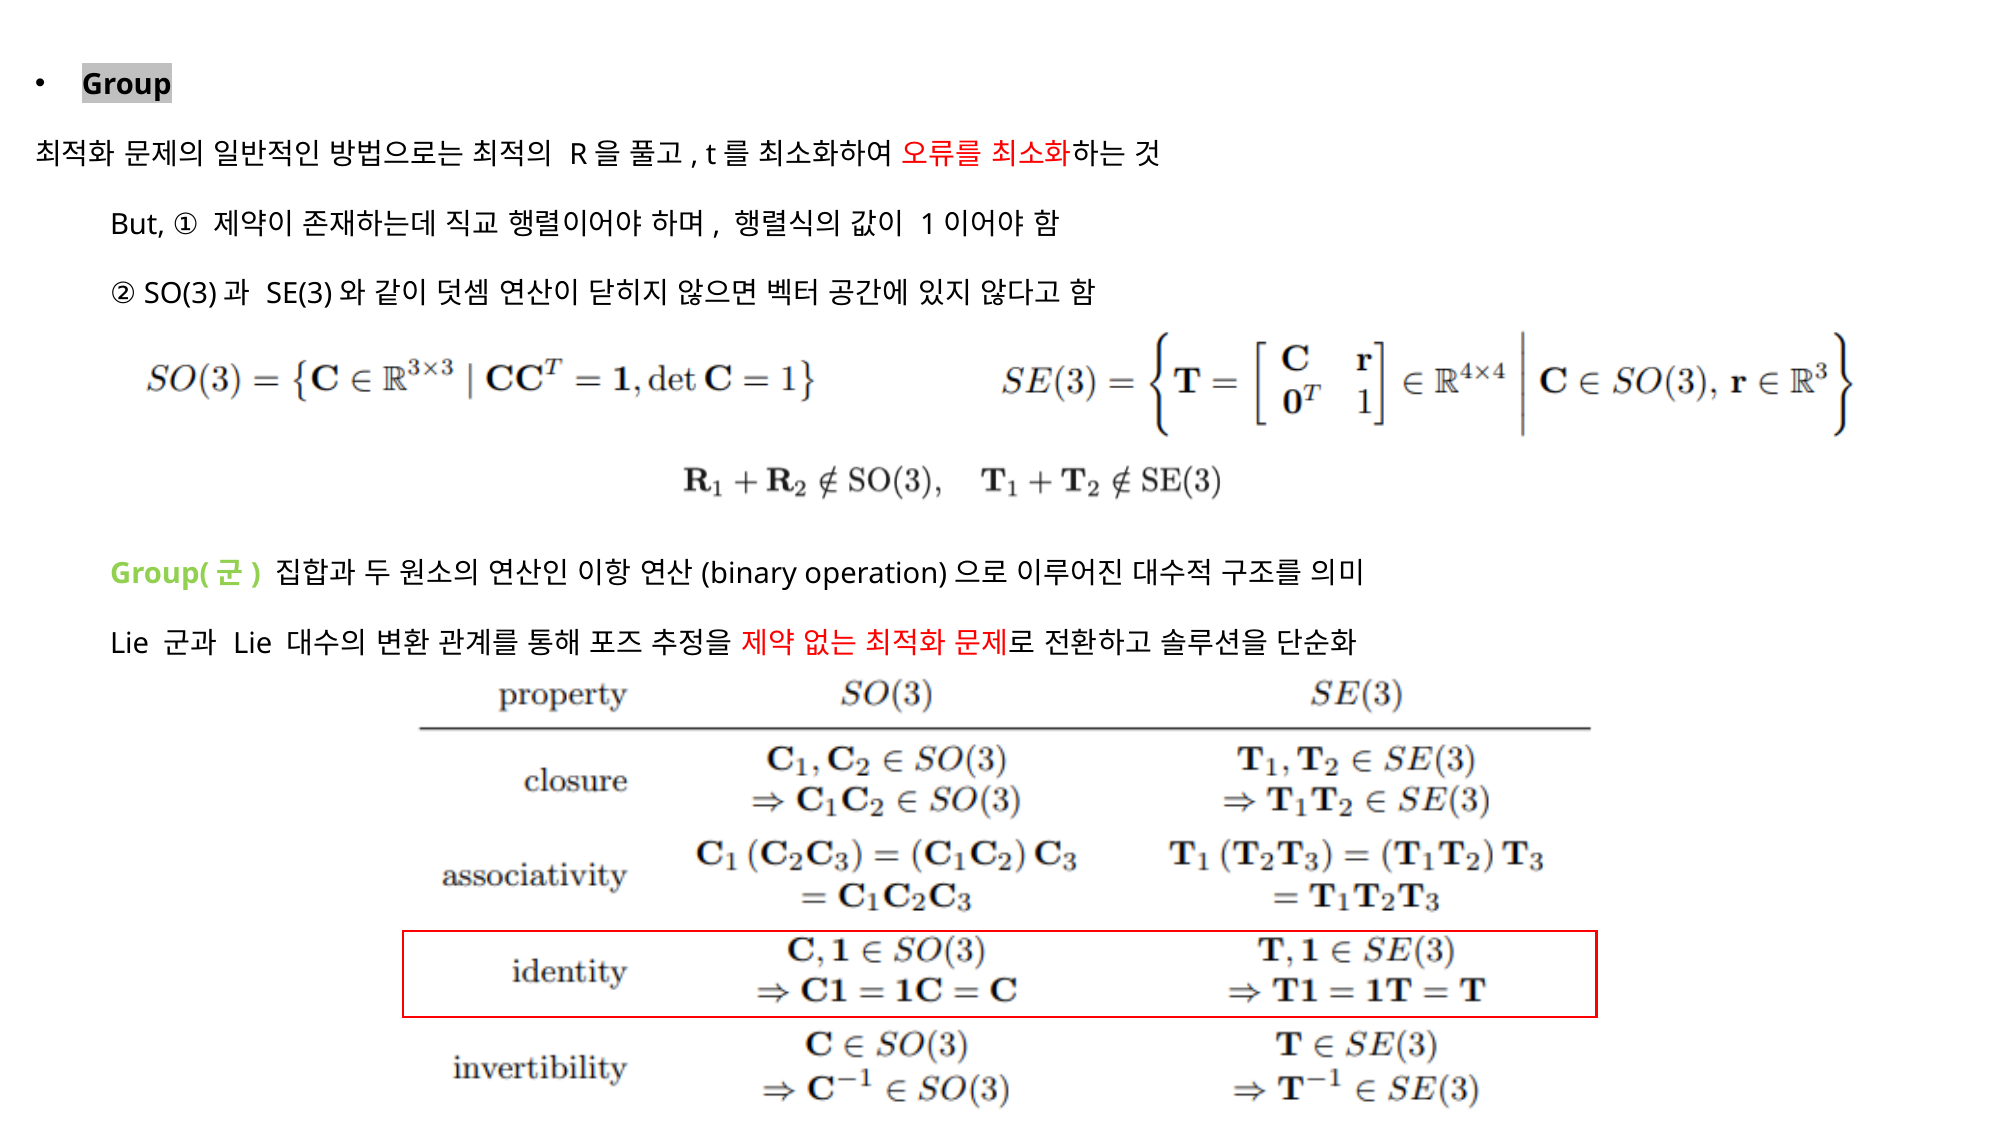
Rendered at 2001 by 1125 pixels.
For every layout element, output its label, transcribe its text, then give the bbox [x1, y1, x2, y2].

text_box Group 최적화 문제의 일반적인 방법으로는 최적의 R을 풀고, t를 최소화하여 오류를 최소화하는 것 But, ① 제약이 존재하는데 직교 행렬이어야 하며, 행렬식의 값이 1이어야 함 ② SO(3)과 SE(3)와 같이 덧셈 연산이 닫히지 않으면 벡터 공간에 있지 않다고 함 Group(군) 집합과 두 원소의 연산인 이항 연산(binary operation)으로 이루어진 대수적 구조를 의미 Lie 군과 Lie 대수의 변환 관계를 통해 포즈 추정을 제약 없는 최적화 문제로 전환하고 솔루션을 단순화 [19, 20, 1953, 1089]
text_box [403, 668, 1597, 1125]
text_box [139, 313, 1861, 521]
